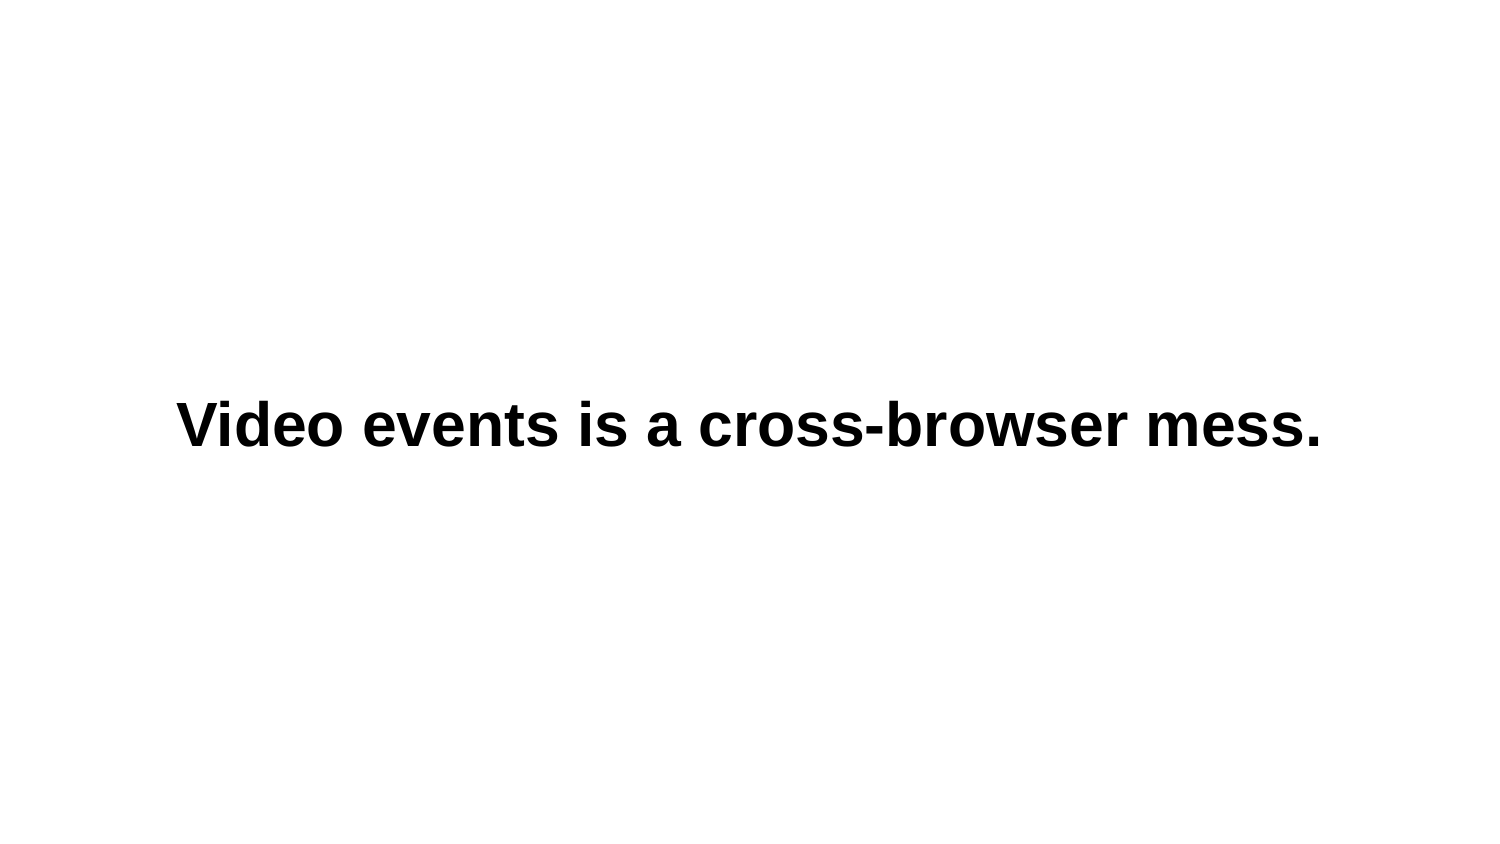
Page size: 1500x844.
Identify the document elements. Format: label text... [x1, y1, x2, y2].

text_box Video events is a cross-browser mess. [0, 0, 1500, 844]
